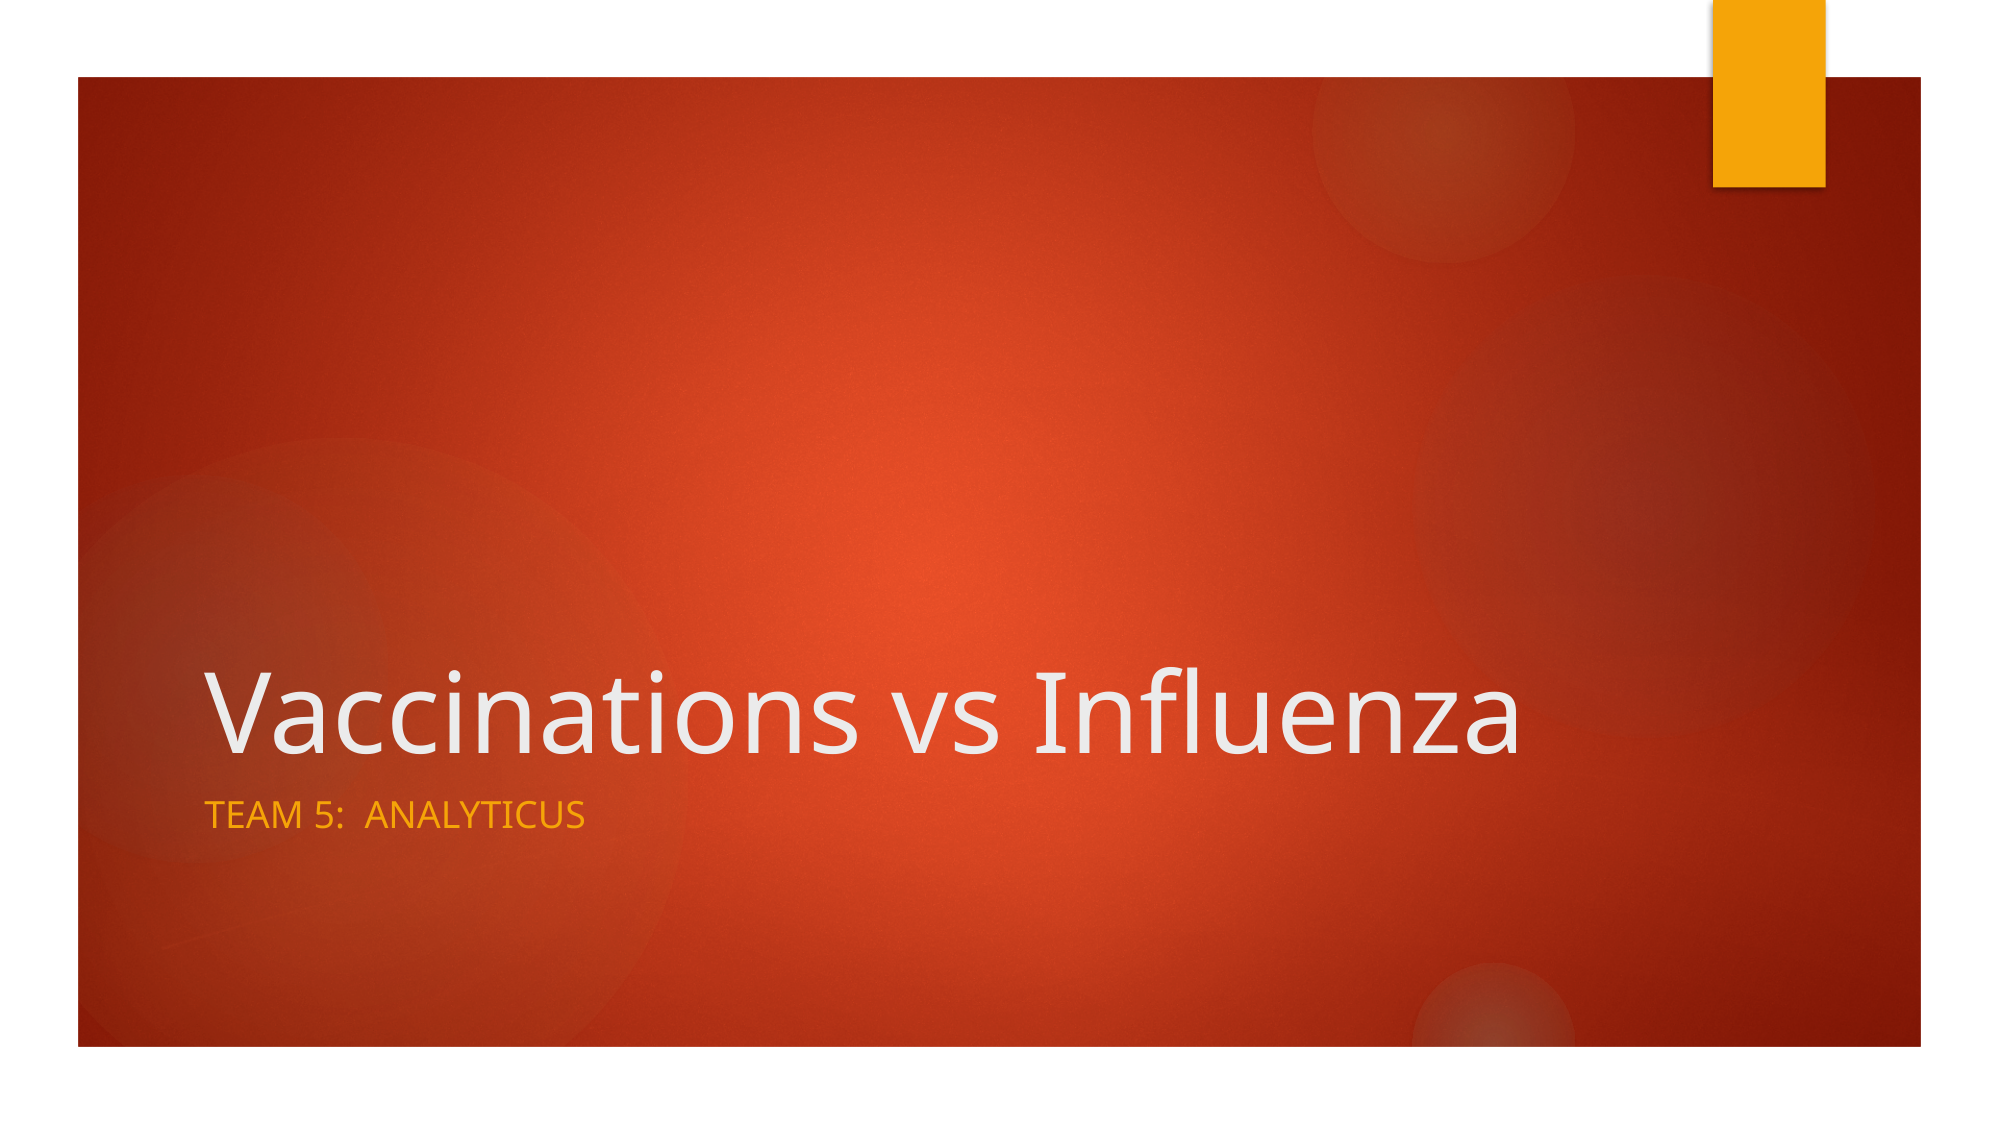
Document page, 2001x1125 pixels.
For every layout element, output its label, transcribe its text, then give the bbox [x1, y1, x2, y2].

subtitle team 5: analyticus [189, 783, 1638, 925]
title Vaccinations vs Influenza [189, 344, 1638, 783]
